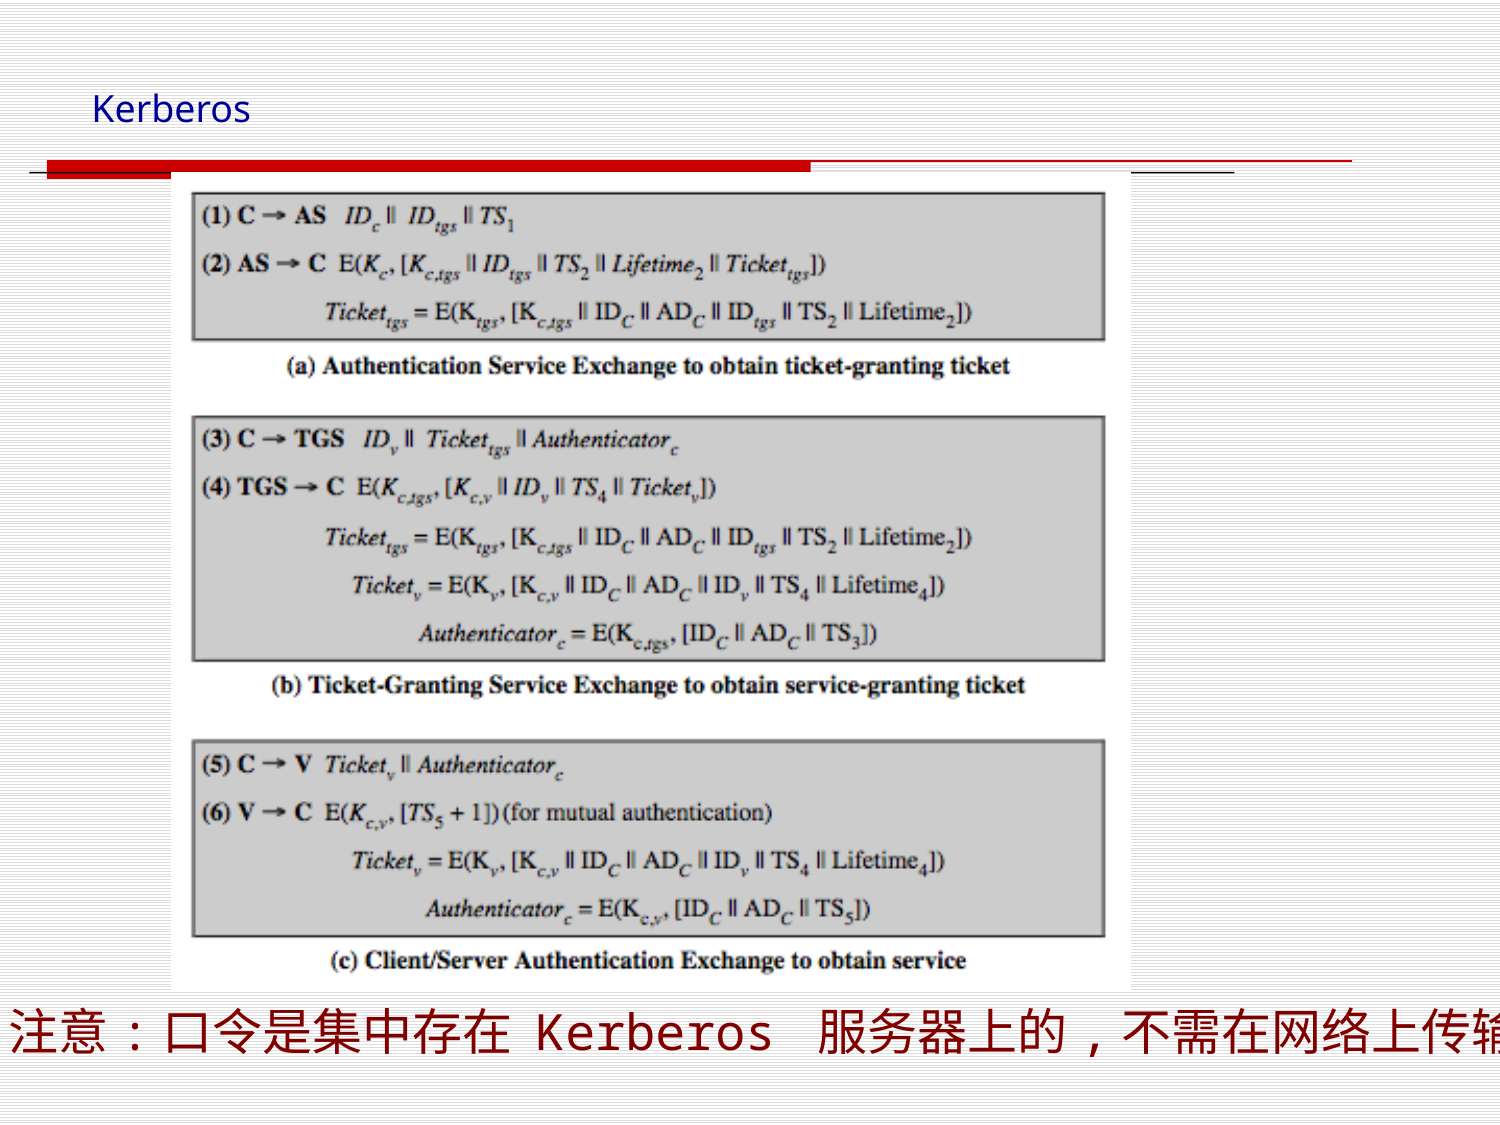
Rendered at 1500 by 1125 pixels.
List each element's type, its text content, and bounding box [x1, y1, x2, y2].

text_box Kerberos [76, 78, 1065, 172]
picture [171, 172, 1131, 990]
text_box 注意:口令是集中存在 Kerberos 服务器上的,不需在网络上传输 [0, 999, 1500, 1069]
